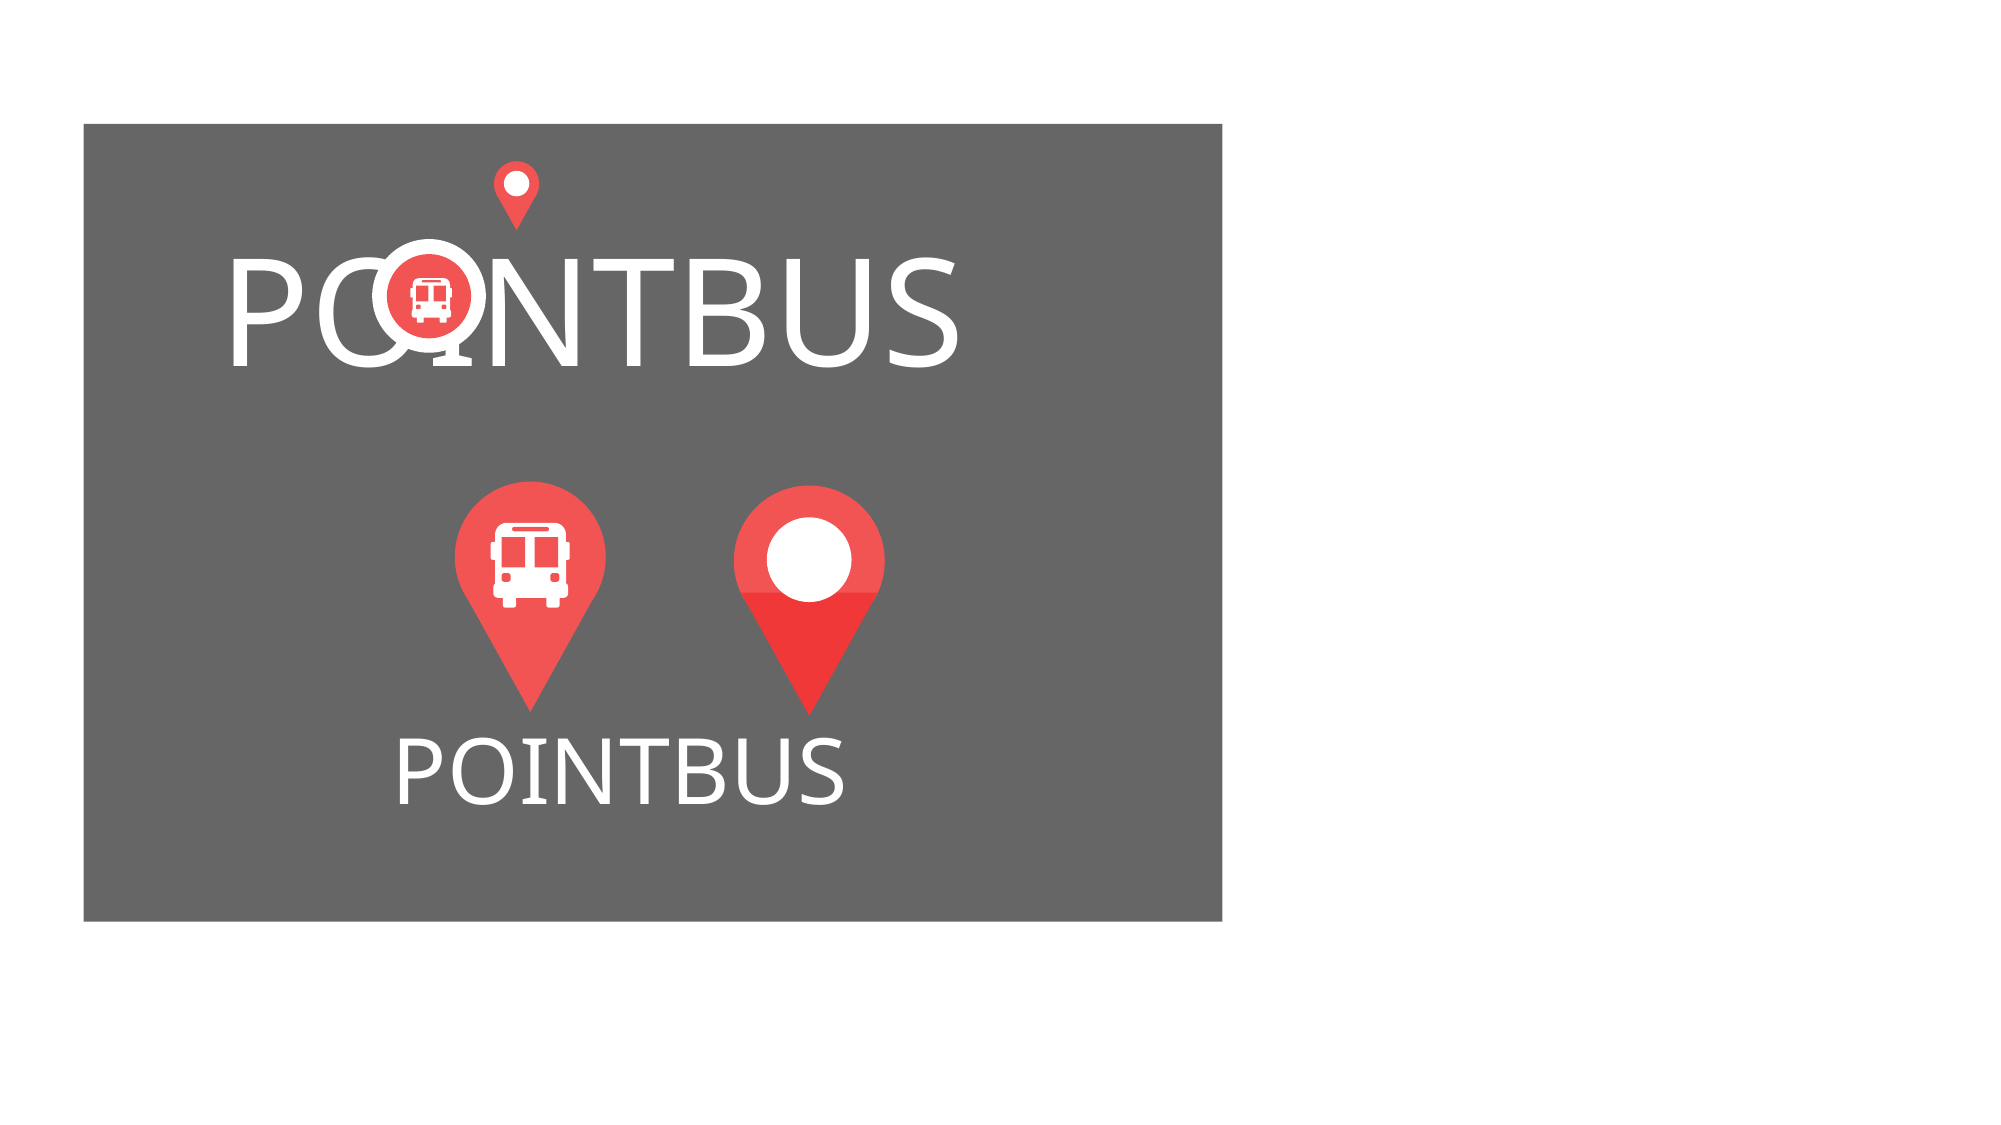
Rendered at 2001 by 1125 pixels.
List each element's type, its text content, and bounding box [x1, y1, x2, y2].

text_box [733, 485, 885, 716]
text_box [410, 277, 452, 323]
text_box [83, 123, 1223, 923]
text_box POINTBUS [205, 209, 981, 405]
text_box POINTBUS [377, 705, 863, 830]
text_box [454, 481, 606, 712]
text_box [493, 161, 540, 231]
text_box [372, 239, 486, 353]
